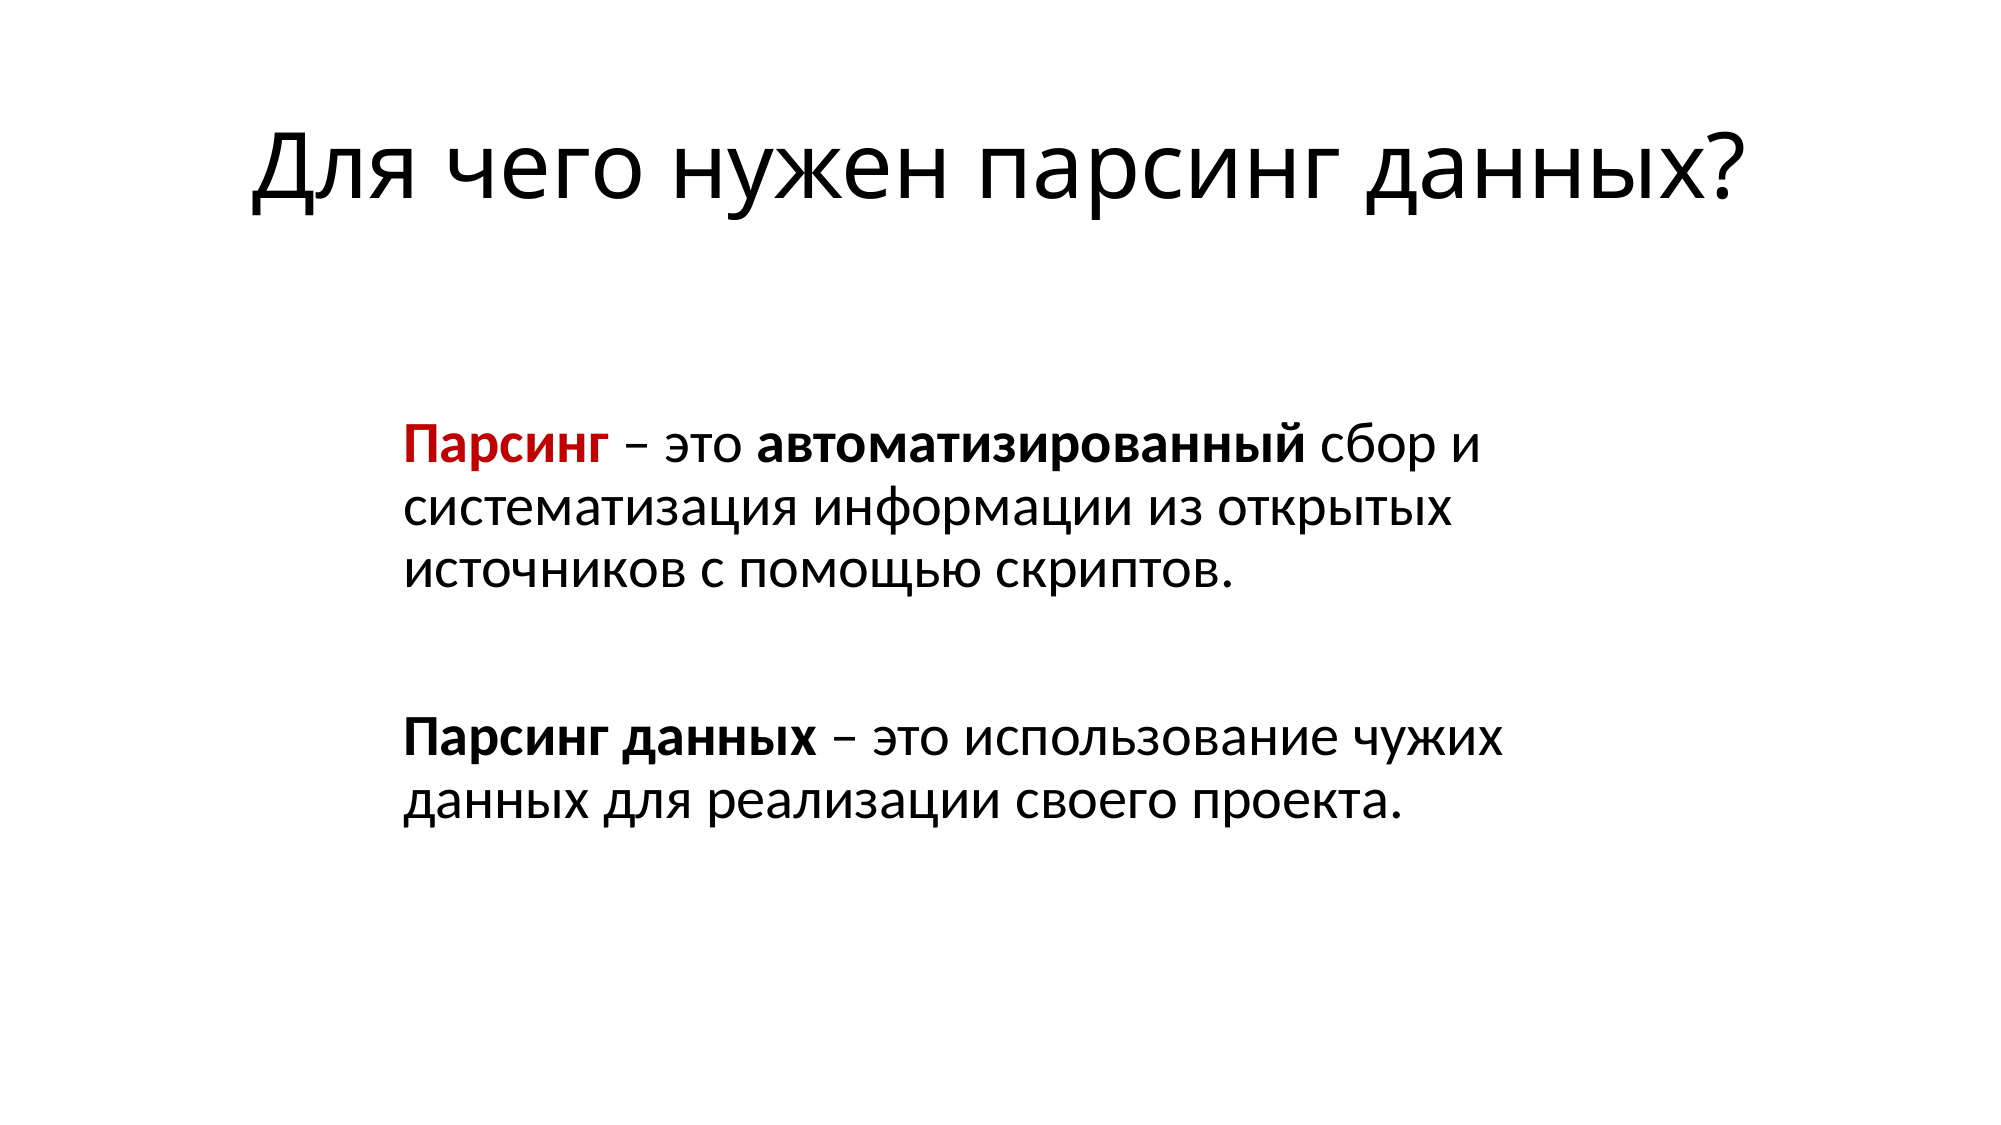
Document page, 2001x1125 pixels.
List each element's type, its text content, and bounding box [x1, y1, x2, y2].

title Для чего нужен парсинг данных? [137, 59, 1863, 278]
text_box Парсинг – это автоматизированный сбор и систематизация информации из открытых источников с помощью скриптов. Парсинг данных – это использование чужих данных для реализации своего проекта. [388, 404, 1612, 858]
